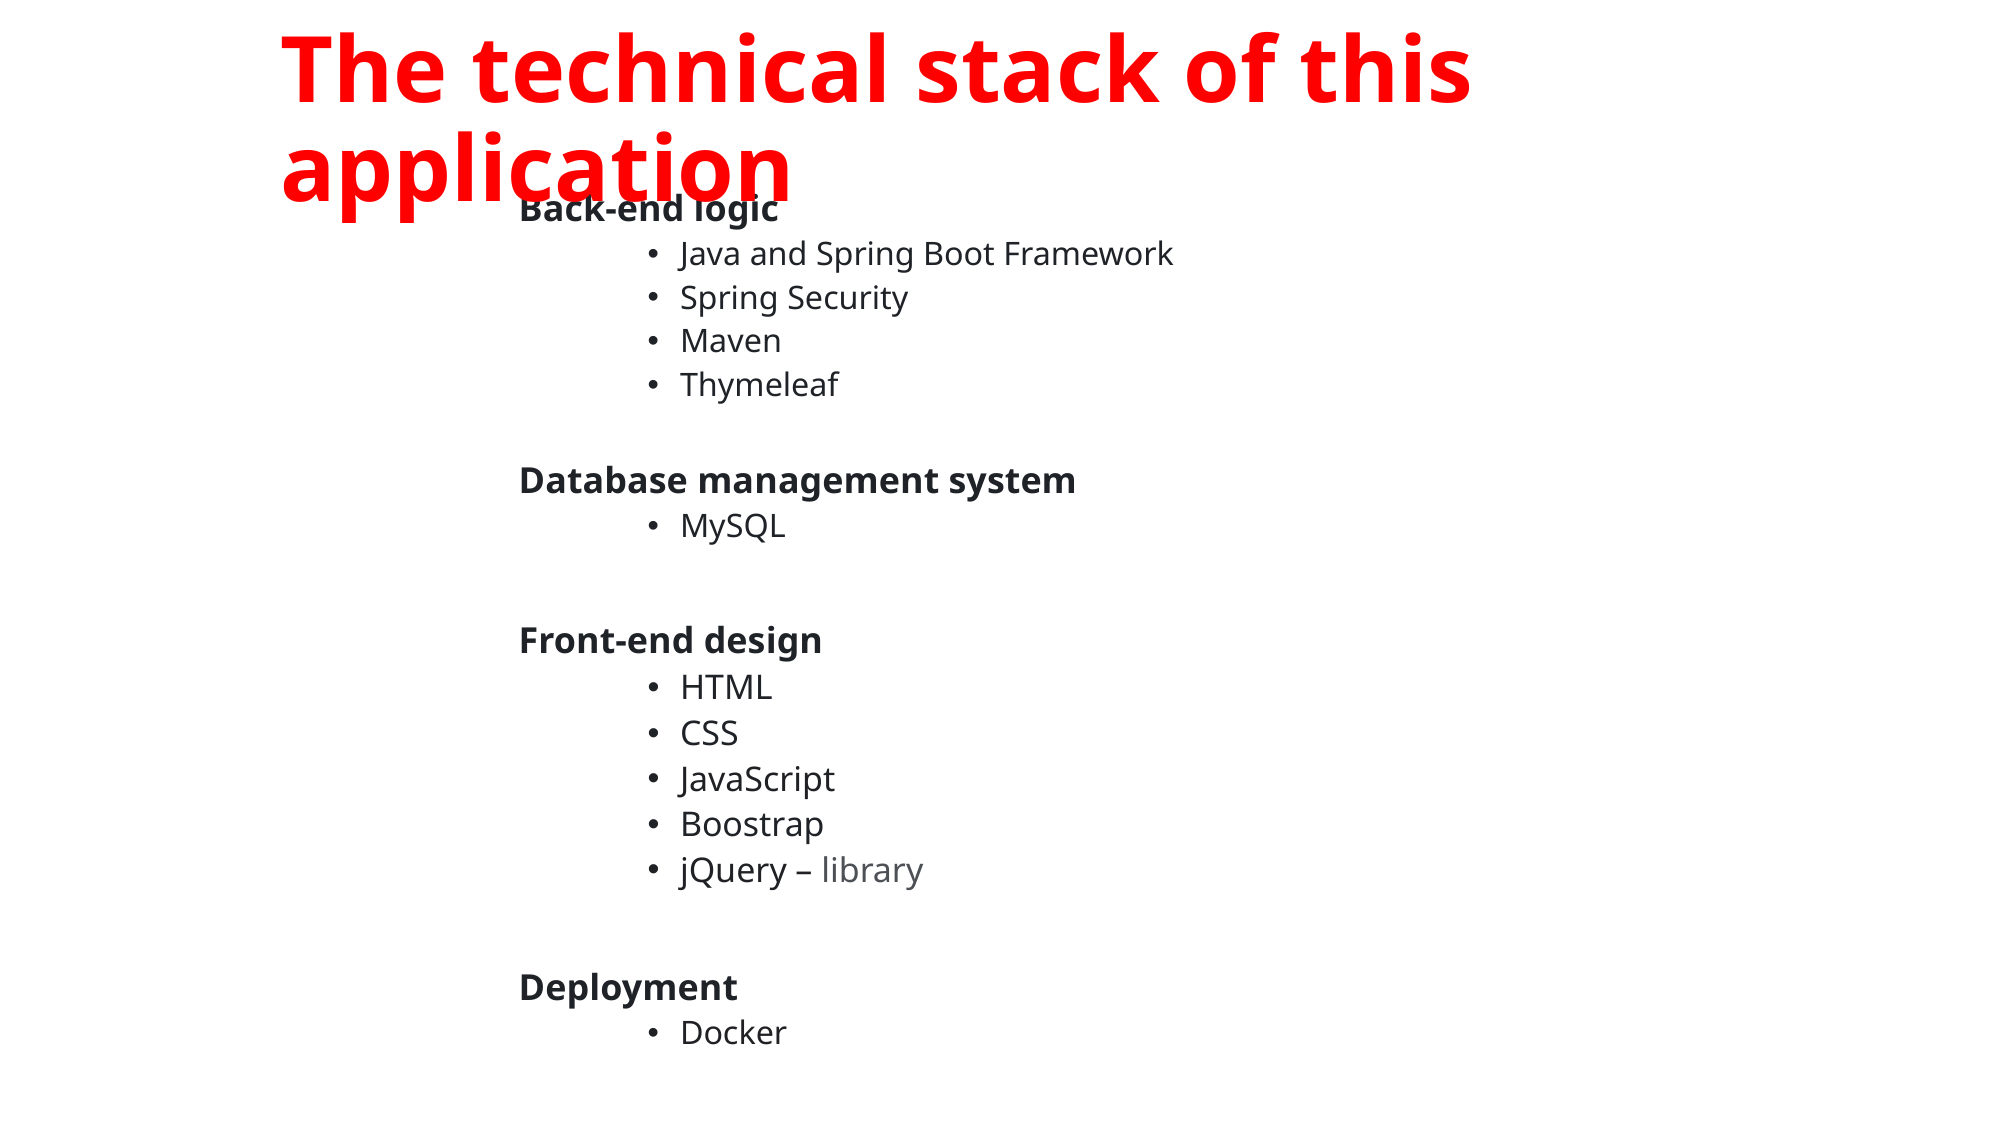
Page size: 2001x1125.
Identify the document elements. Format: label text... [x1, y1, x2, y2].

list Back-end logic Java and Spring Boot Framework Spring Security Maven Thymeleaf Database management system MySQL Front-end design HTML CSS JavaScript Boostrap jQuery – library Deployment Docker [503, 211, 1403, 1063]
title The technical stack of this application [265, 33, 1749, 211]
